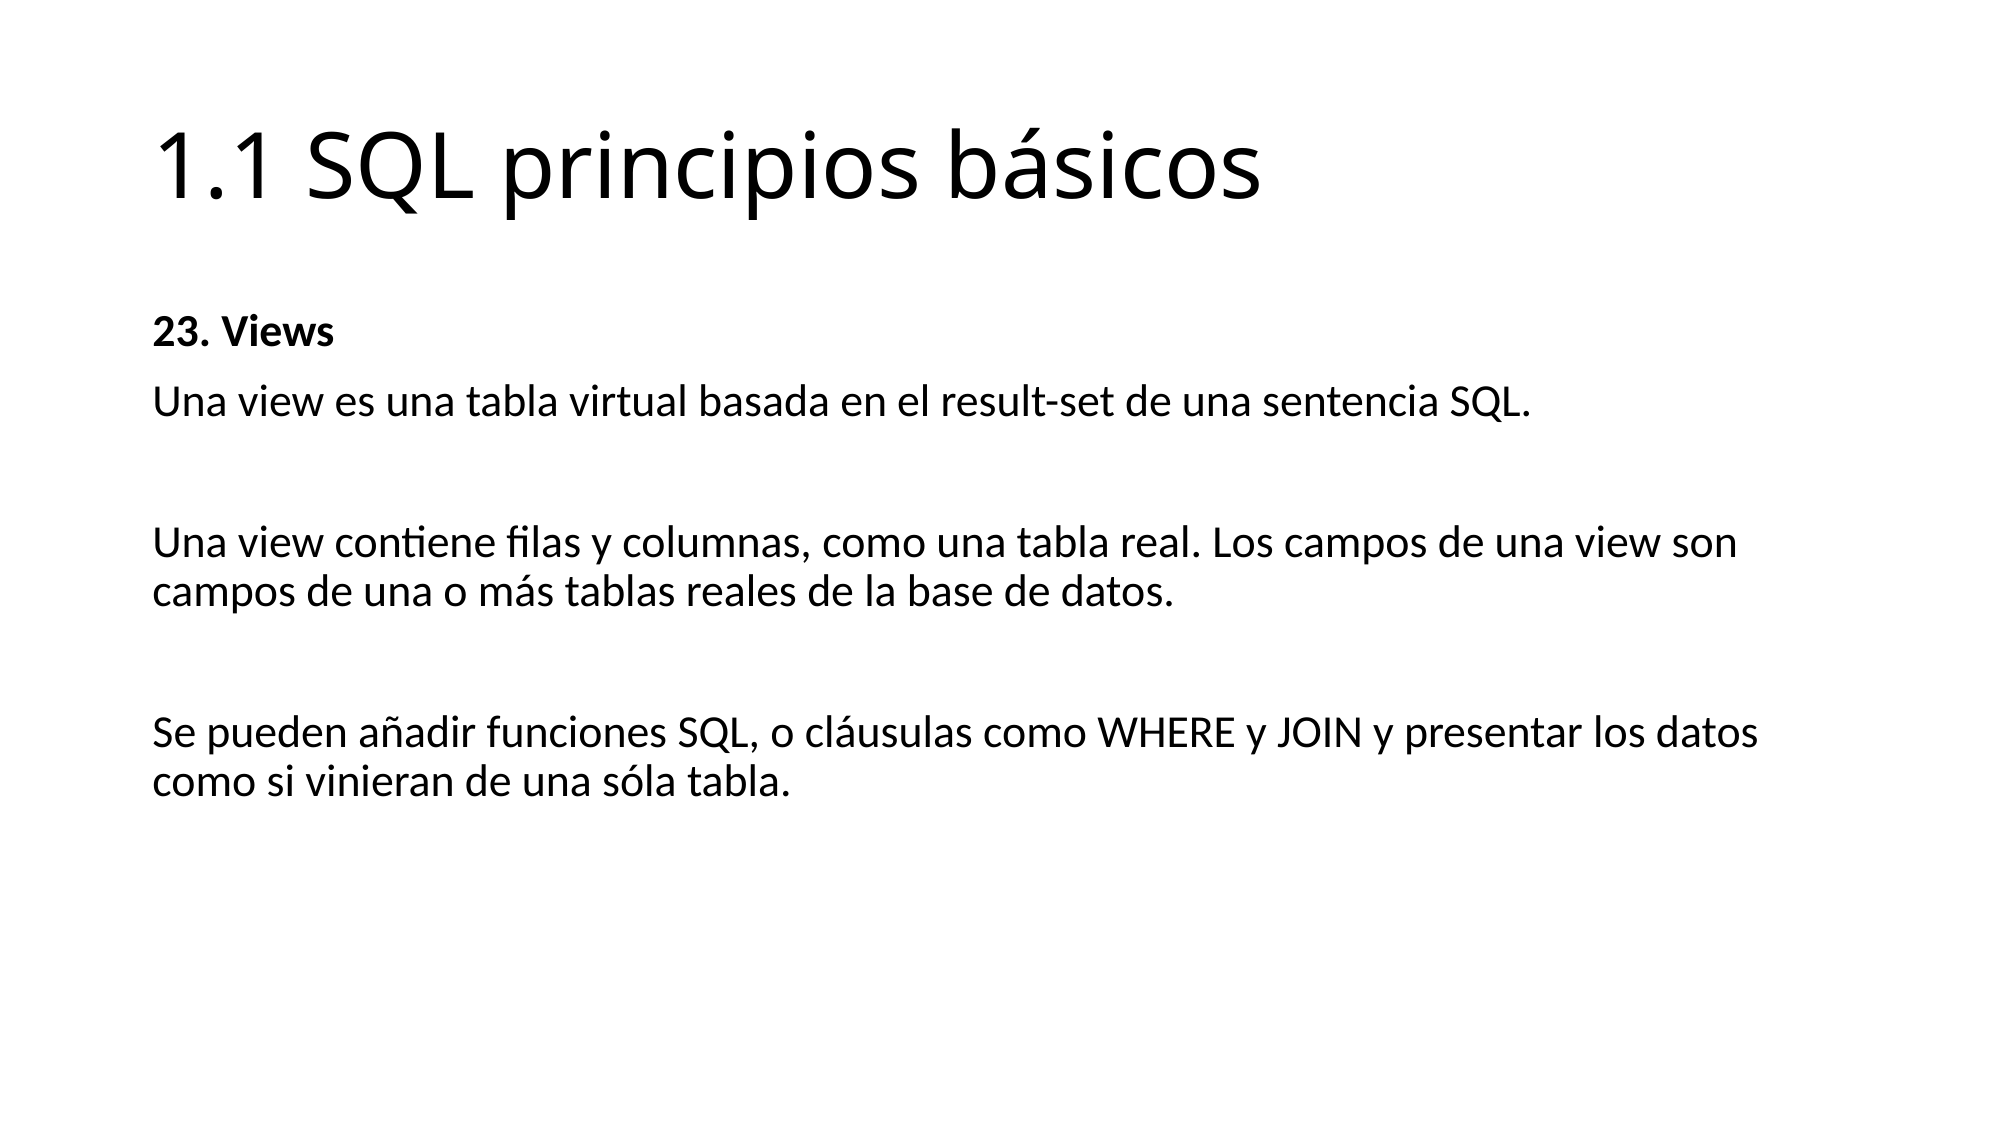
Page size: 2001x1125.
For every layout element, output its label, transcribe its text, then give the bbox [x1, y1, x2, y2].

title 1.1 SQL principios básicos [137, 59, 1863, 278]
list 23. Views Una view es una tabla virtual basada en el result-set de una sentencia SQL. Una view contiene filas y columnas, como una tabla real. Los campos de una view son campos de una o más tablas reales de la base de datos. Se pueden añadir funciones SQL, o cláusulas como WHERE y JOIN y presentar los datos como si vinieran de una sóla tabla. [137, 299, 1863, 1014]
